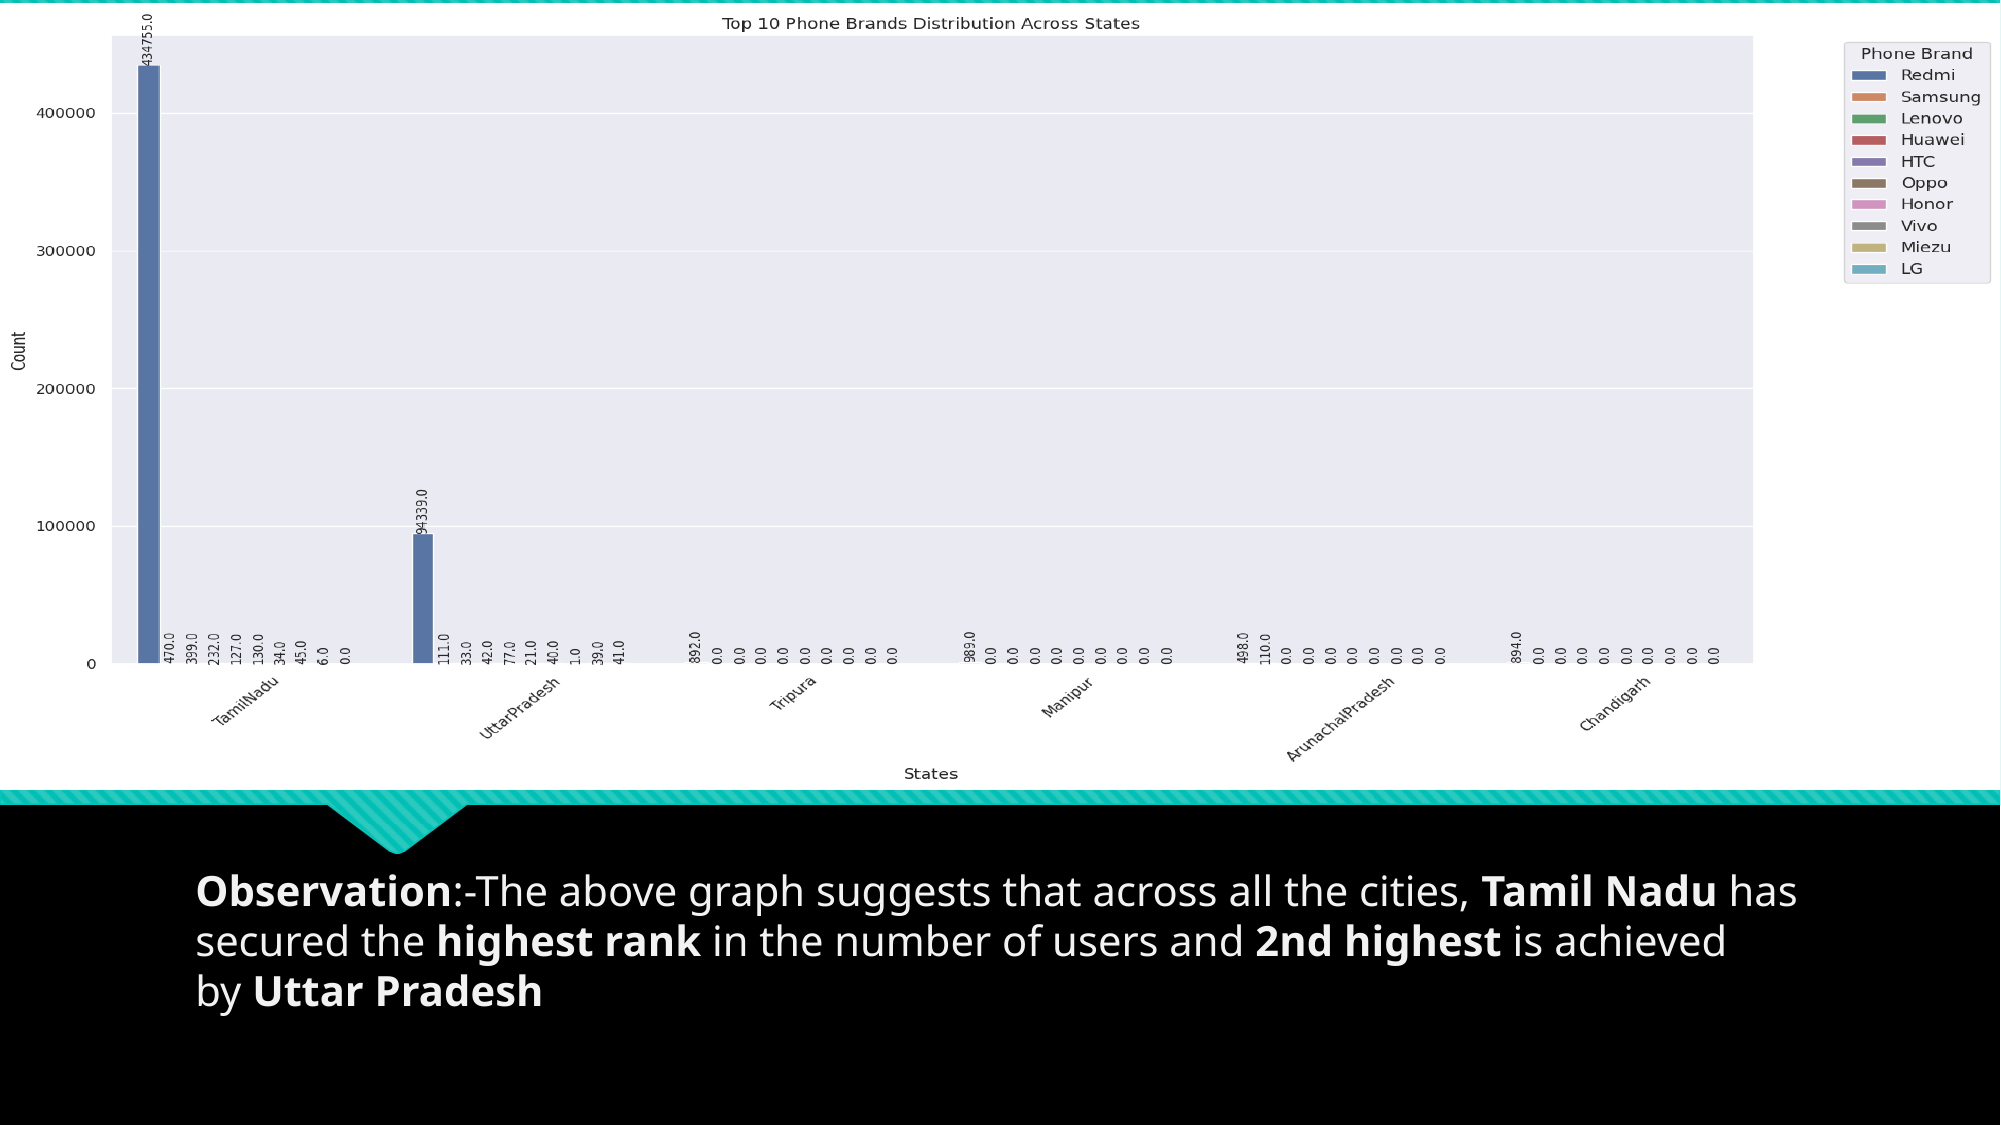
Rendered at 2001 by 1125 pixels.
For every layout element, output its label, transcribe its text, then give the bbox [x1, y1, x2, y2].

picture [0, 3, 2000, 790]
subtitle Observation:-The above graph suggests that across all the cities, Tamil Nadu has secured the highest rank in the number of users and 2nd highest is achieved by Uttar Pradesh [180, 857, 1831, 1045]
